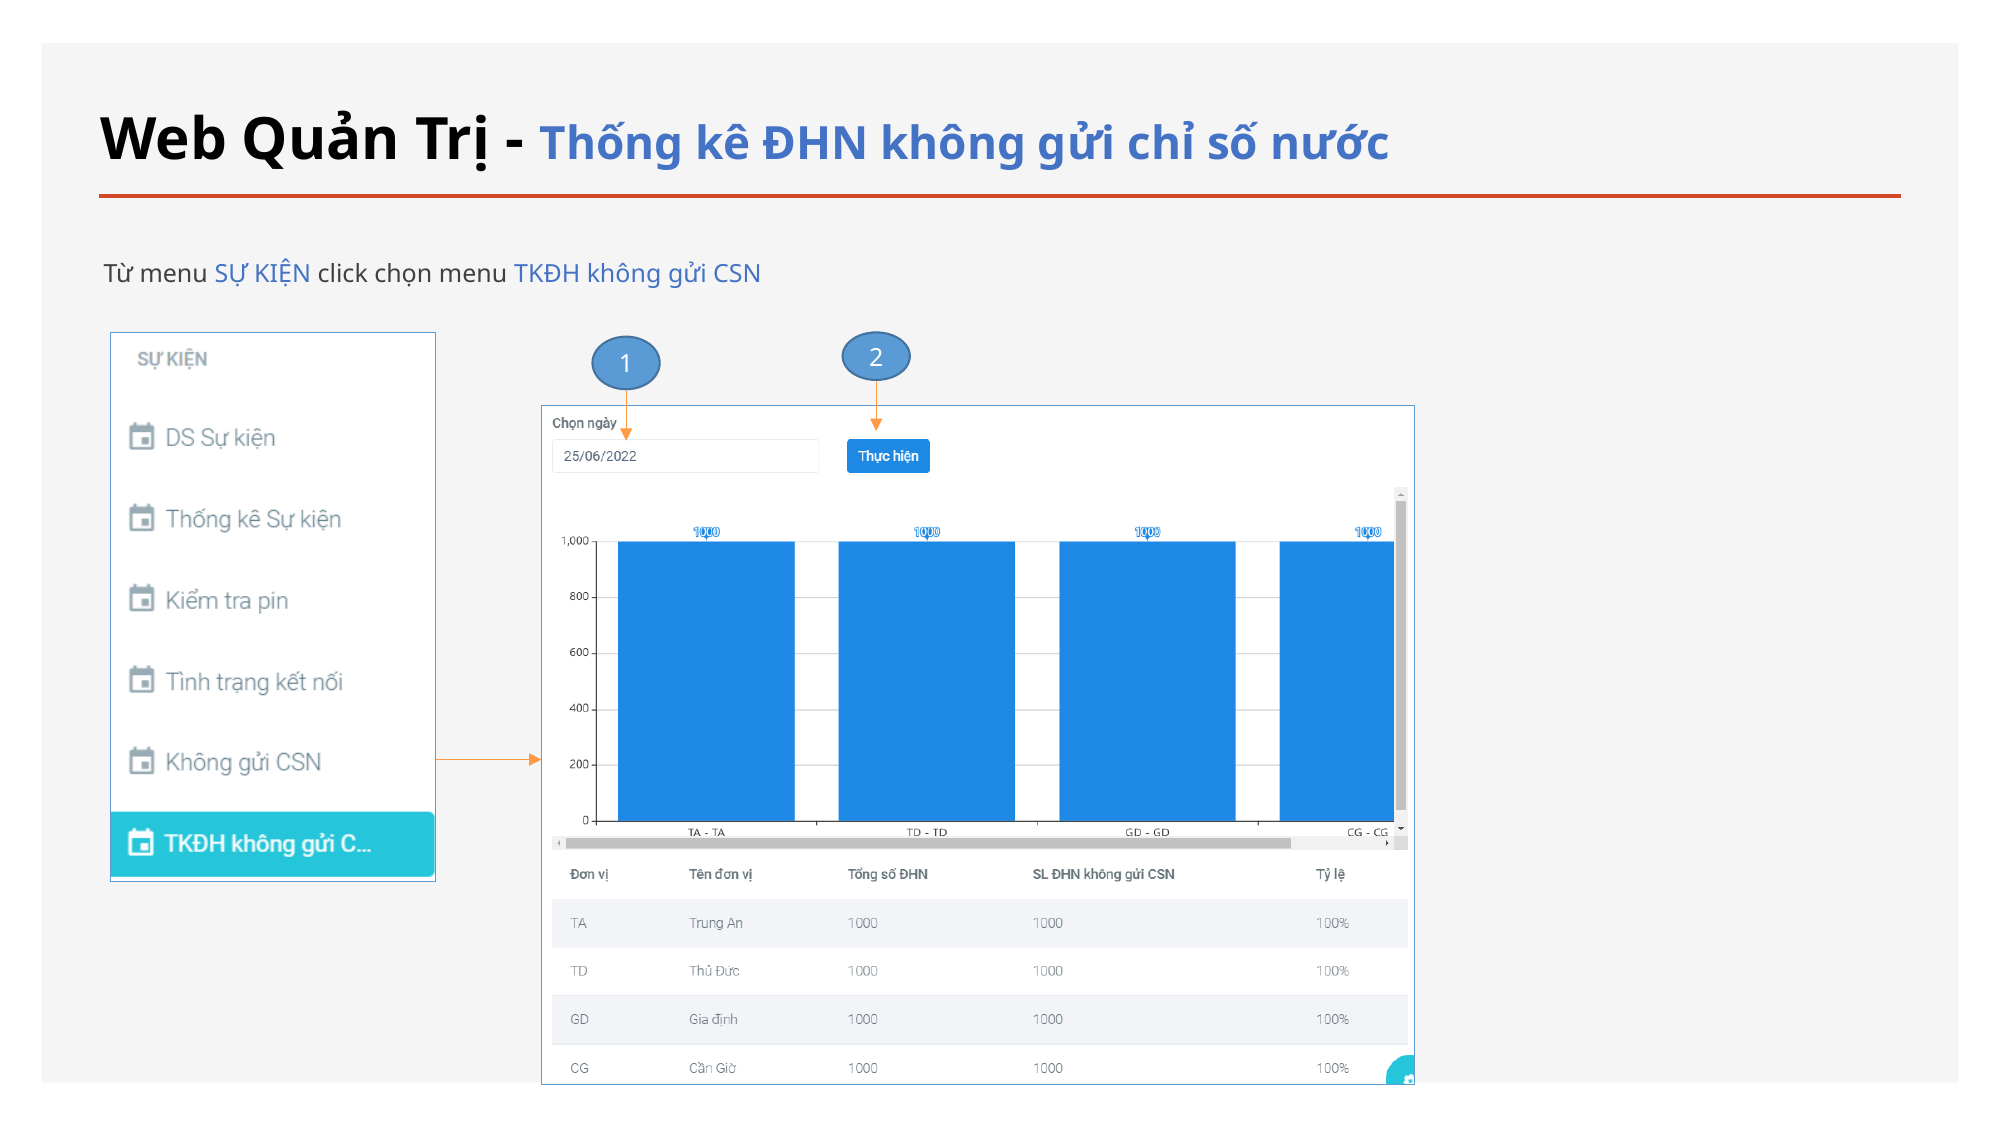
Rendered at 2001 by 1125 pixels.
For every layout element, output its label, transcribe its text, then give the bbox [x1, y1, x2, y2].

title Web Quản Trị - Thống kê ĐHN không gửi chỉ số nước [85, 73, 1678, 179]
list Từ menu SỰ KIỆN click chọn menu TKĐH không gửi CSN [88, 235, 1902, 888]
picture [110, 332, 436, 882]
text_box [592, 332, 910, 441]
picture [541, 405, 1415, 1084]
